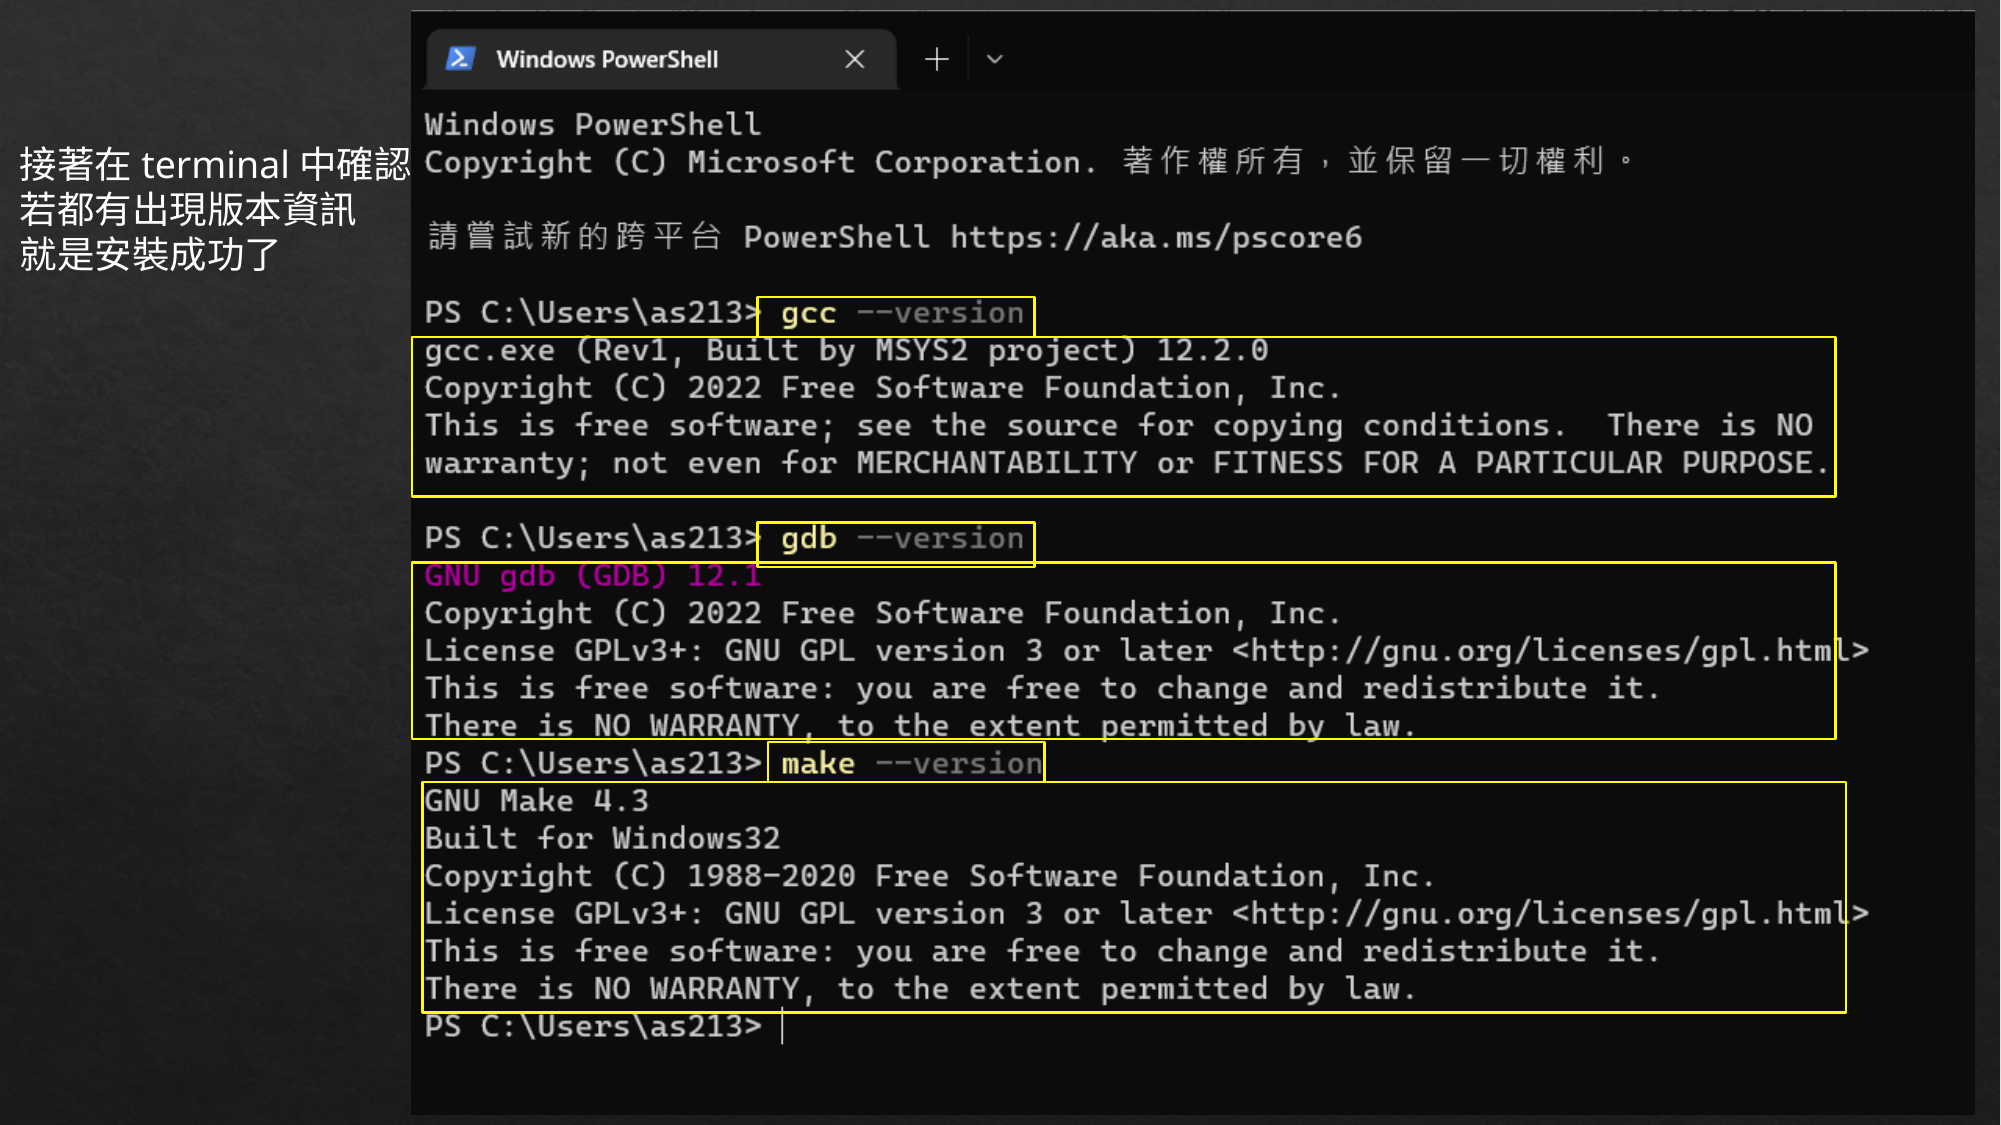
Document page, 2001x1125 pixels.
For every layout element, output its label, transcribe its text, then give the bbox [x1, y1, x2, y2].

picture [411, 10, 1975, 1115]
text_box 接著在terminal中確認 若都有出現版本資訊 就是安裝成功了 [5, 133, 403, 284]
